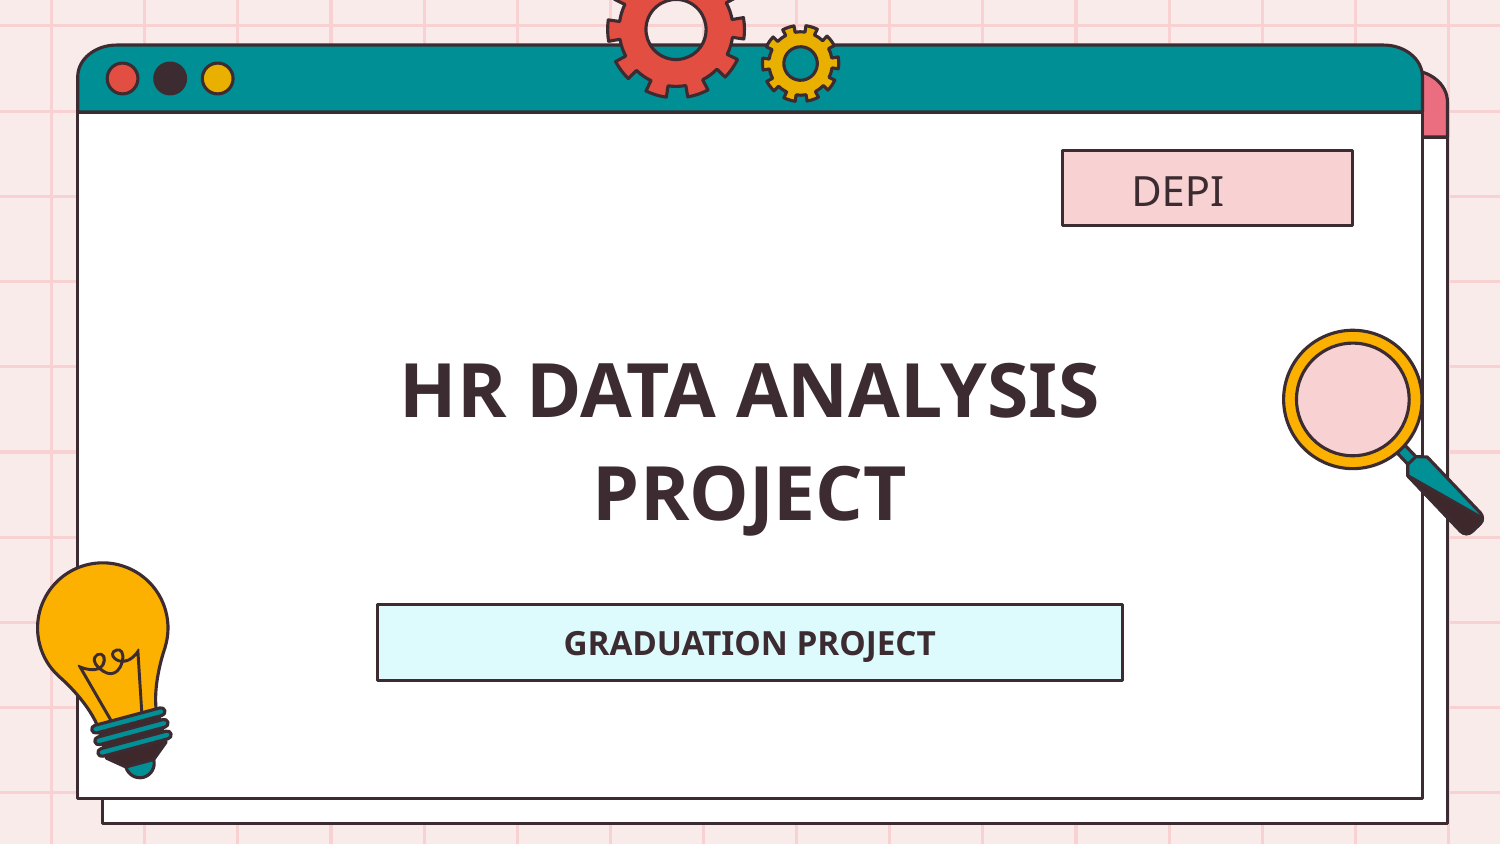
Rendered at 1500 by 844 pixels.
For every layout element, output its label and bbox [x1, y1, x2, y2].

text_box [22, 0, 1483, 795]
